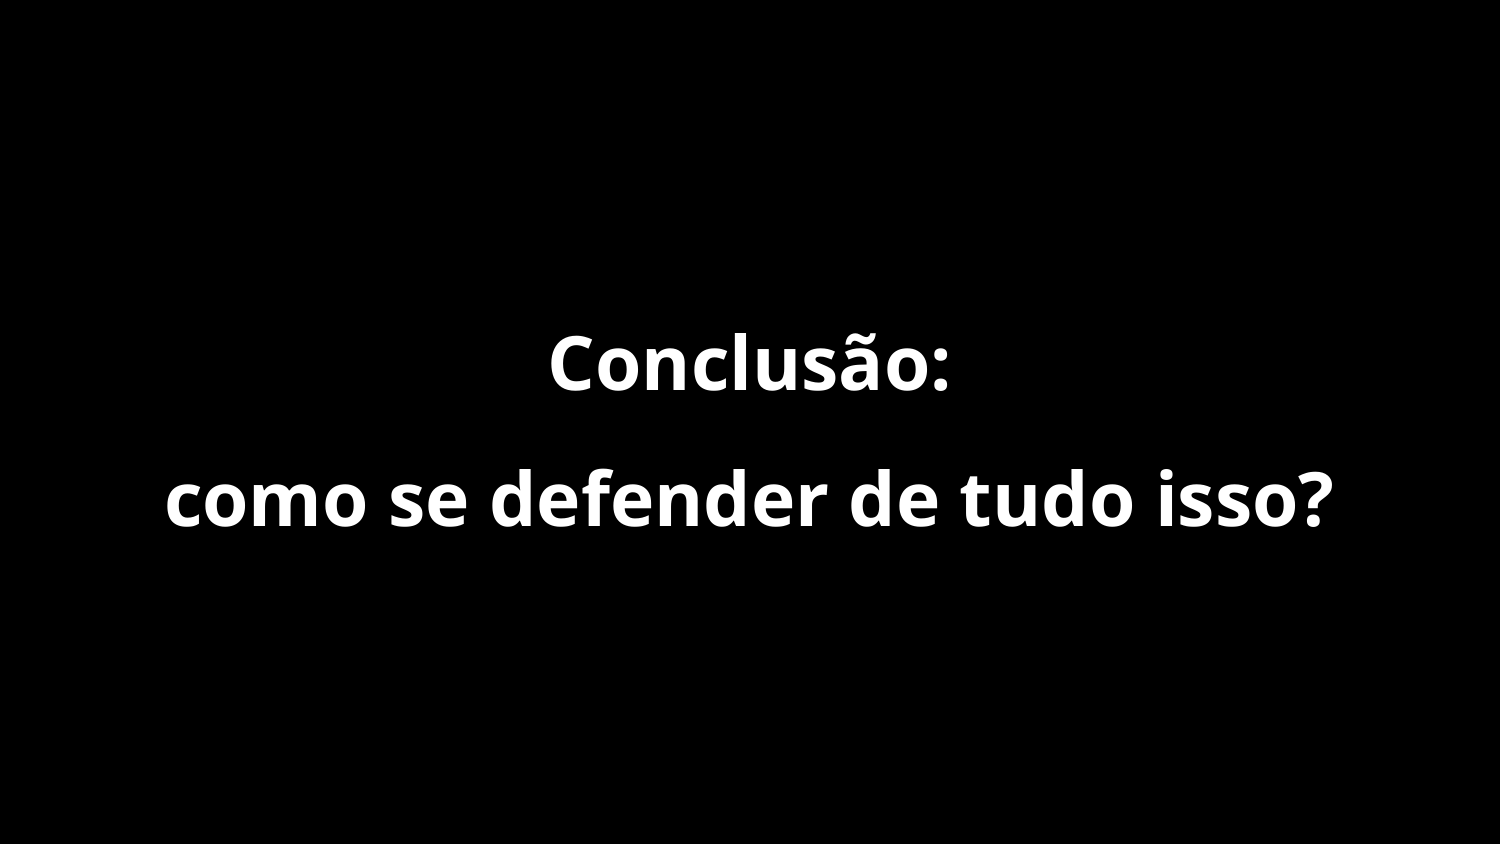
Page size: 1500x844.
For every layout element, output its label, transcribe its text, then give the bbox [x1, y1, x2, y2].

list Conclusão: como se defender de tudo isso? [51, 83, 1449, 761]
